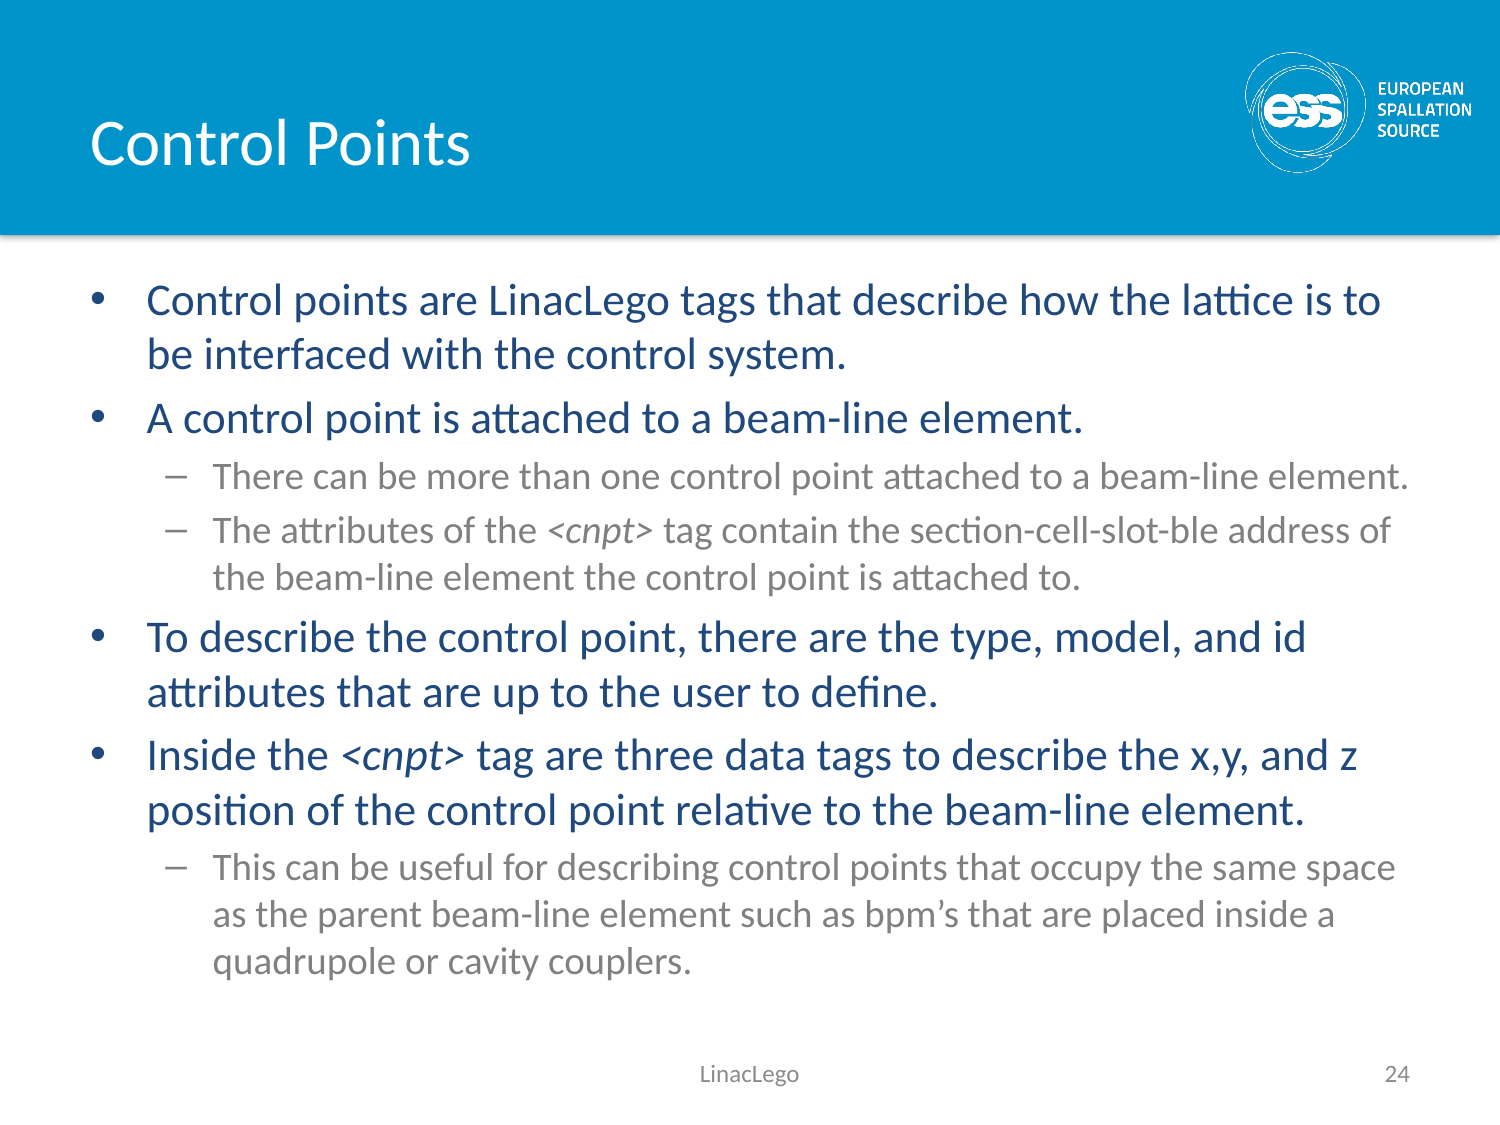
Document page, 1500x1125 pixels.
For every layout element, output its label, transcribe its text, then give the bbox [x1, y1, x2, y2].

picture [1398, 109, 1406, 115]
picture [1389, 104, 1393, 115]
slide_number 24 [1074, 1042, 1425, 1103]
picture [1418, 104, 1423, 115]
picture [1264, 94, 1342, 127]
picture [1400, 83, 1407, 94]
picture [1443, 86, 1450, 93]
picture [1379, 83, 1385, 94]
picture [1436, 104, 1444, 115]
title Control Points [75, 45, 1247, 233]
picture [1432, 125, 1438, 136]
picture [1423, 83, 1430, 94]
picture [1454, 83, 1458, 94]
footer LinacLego [431, 1042, 1069, 1103]
picture [1422, 125, 1428, 134]
picture [1409, 104, 1415, 115]
list Control points are LinacLego tags that describe how the lattice is to be interfaced with the control system. A control point is attached to a beam-line element. There can be more than one control point attached to a beam-line element. The attributes of the <cnpt> tag contain the section-cell-slot-ble address of the beam-line element the control point is attached to. To describe the control point, there are the type, model, and id attributes that are up to the user to define. Inside the <cnpt> tag are three data tags to describe the x,y, and z position of the control point relative to the beam-line element. This can be useful for describing control points that occupy the same space as the parent beam-line element such as bpm’s that are placed inside a quadrupole or cavity couplers. [75, 262, 1425, 1005]
